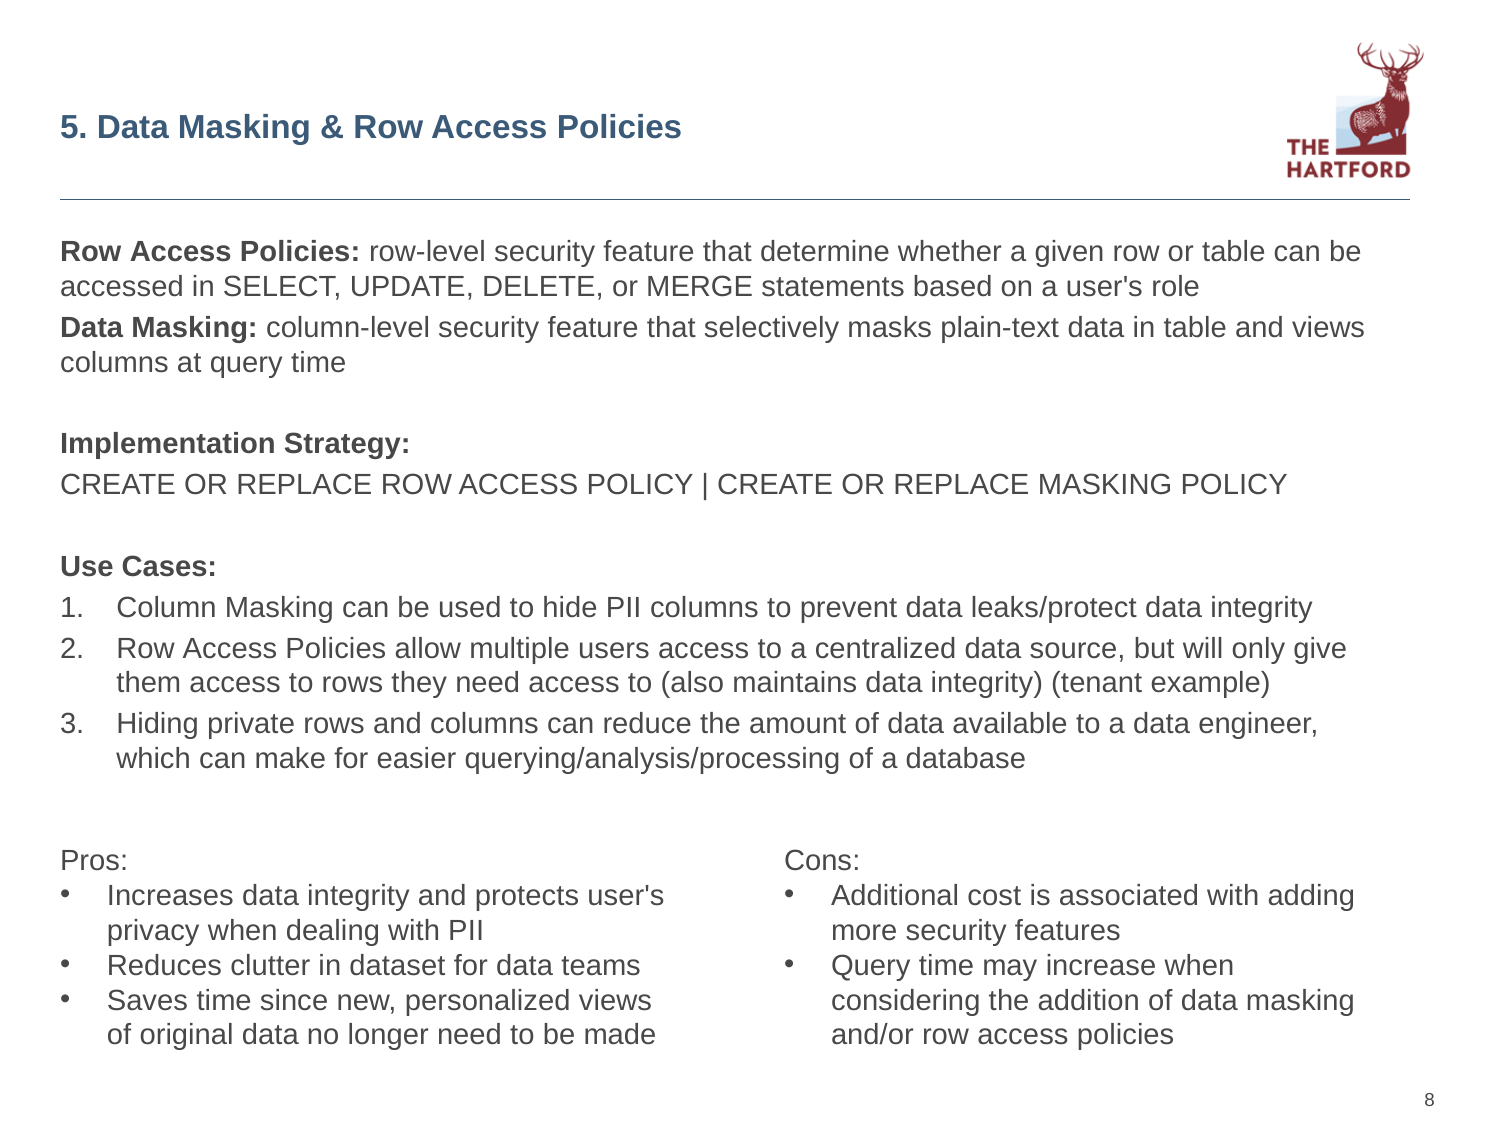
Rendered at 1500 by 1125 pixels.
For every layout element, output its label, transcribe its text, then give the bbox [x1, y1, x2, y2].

title 5. Data Masking & Row Access Policies [44, 57, 1226, 193]
text_box Pros: Increases data integrity and protects user's privacy when dealing with PII Reduces clutter in dataset for data teams Saves time since new, personalized views of original data no longer need to be made [45, 833, 690, 1059]
list Row Access Policies: row-level security feature that determine whether a given row or table can be accessed in SELECT, UPDATE, DELETE, or MERGE statements based on a user's role Data Masking: column-level security feature that selectively masks plain-text data in table and views columns at query time Implementation Strategy: CREATE OR REPLACE ROW ACCESS POLICY | CREATE OR REPLACE MASKING POLICY Use Cases: Column Masking can be used to hide PII columns to prevent data leaks/protect data integrity Row Access Policies allow multiple users access to a centralized data source, but will only give them access to rows they need access to (also maintains data integrity) (tenant example) Hiding private rows and columns can reduce the amount of data available to a data engineer, which can make for easier querying/analysis/processing of a database [44, 224, 1416, 802]
picture [1287, 42, 1424, 178]
text_box Cons: Additional cost is associated with adding more security features Query time may increase when considering the addition of data masking and/or row access policies [769, 833, 1414, 1059]
slide_number 8 [1380, 1072, 1450, 1125]
